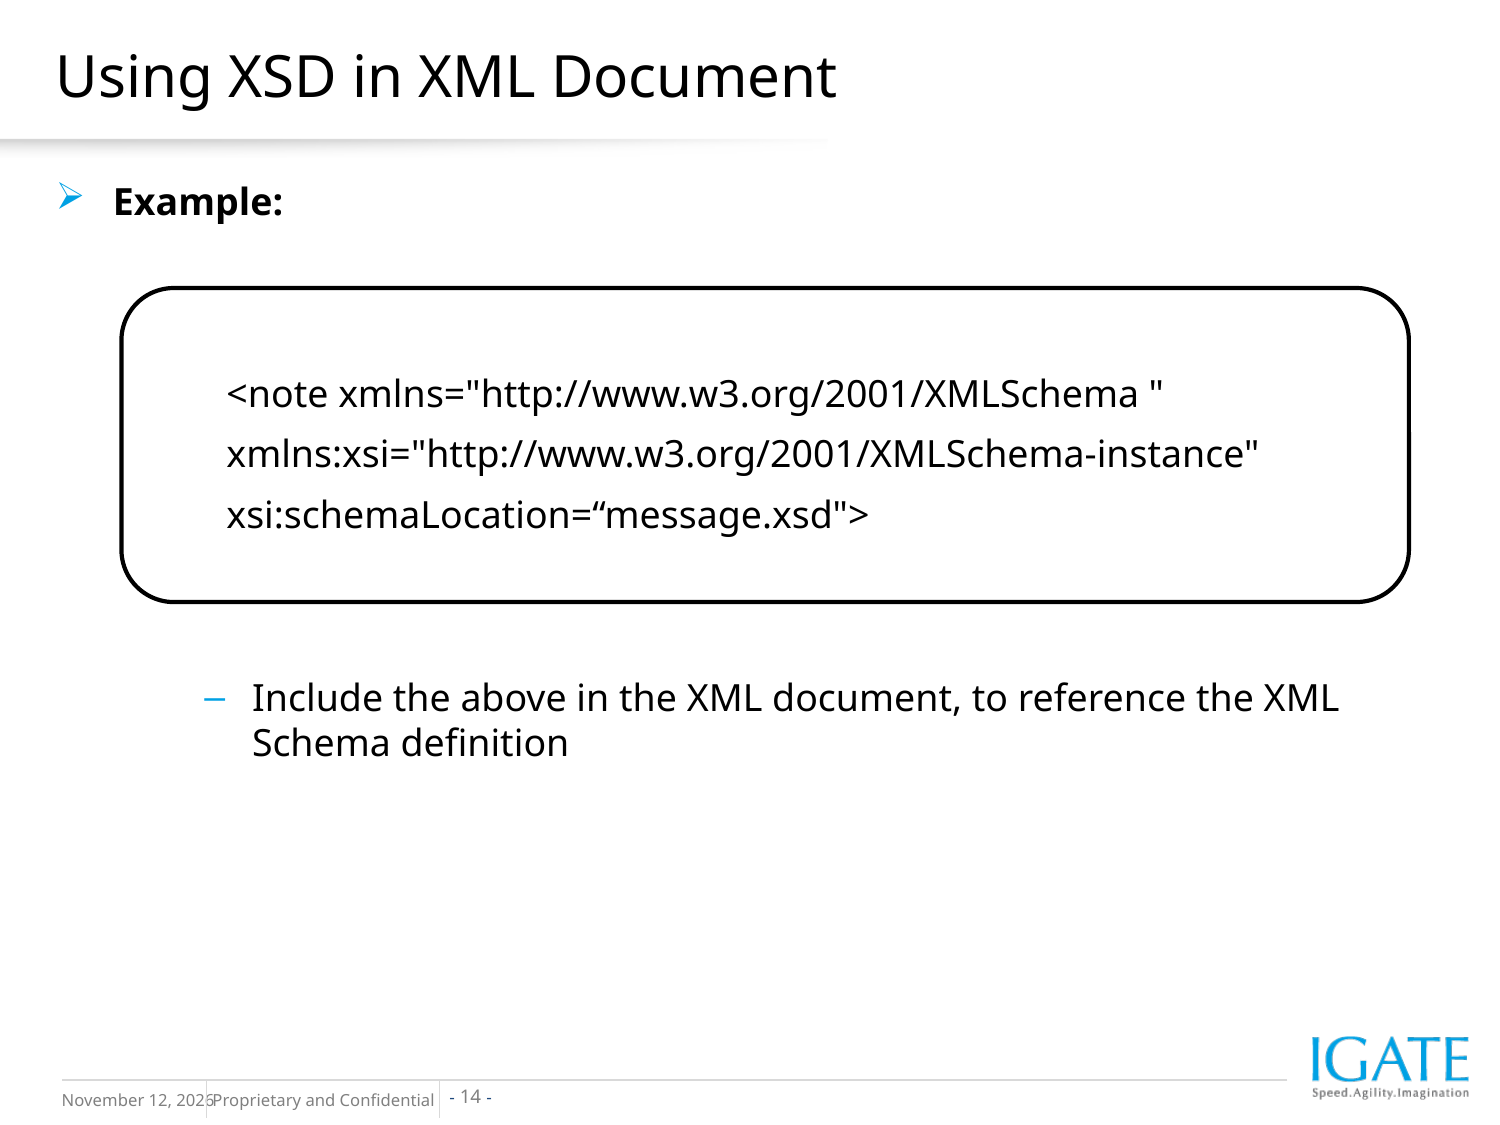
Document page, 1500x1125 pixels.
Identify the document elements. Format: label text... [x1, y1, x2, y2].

picture [1304, 1028, 1475, 1105]
picture [0, 112, 919, 174]
text_box Example: Include the above in the XML document, to reference the XML Schema definition [41, 170, 1391, 996]
text_box Using XSD in XML Document [40, 21, 1379, 140]
text_box <note xmlns="http://www.w3.org/2001/XMLSchema " xmlns:xsi="http://www.w3.org/2001/XMLSchema-instance" xsi:schemaLocation=“message.xsd"> [1391, 298, 1412, 592]
